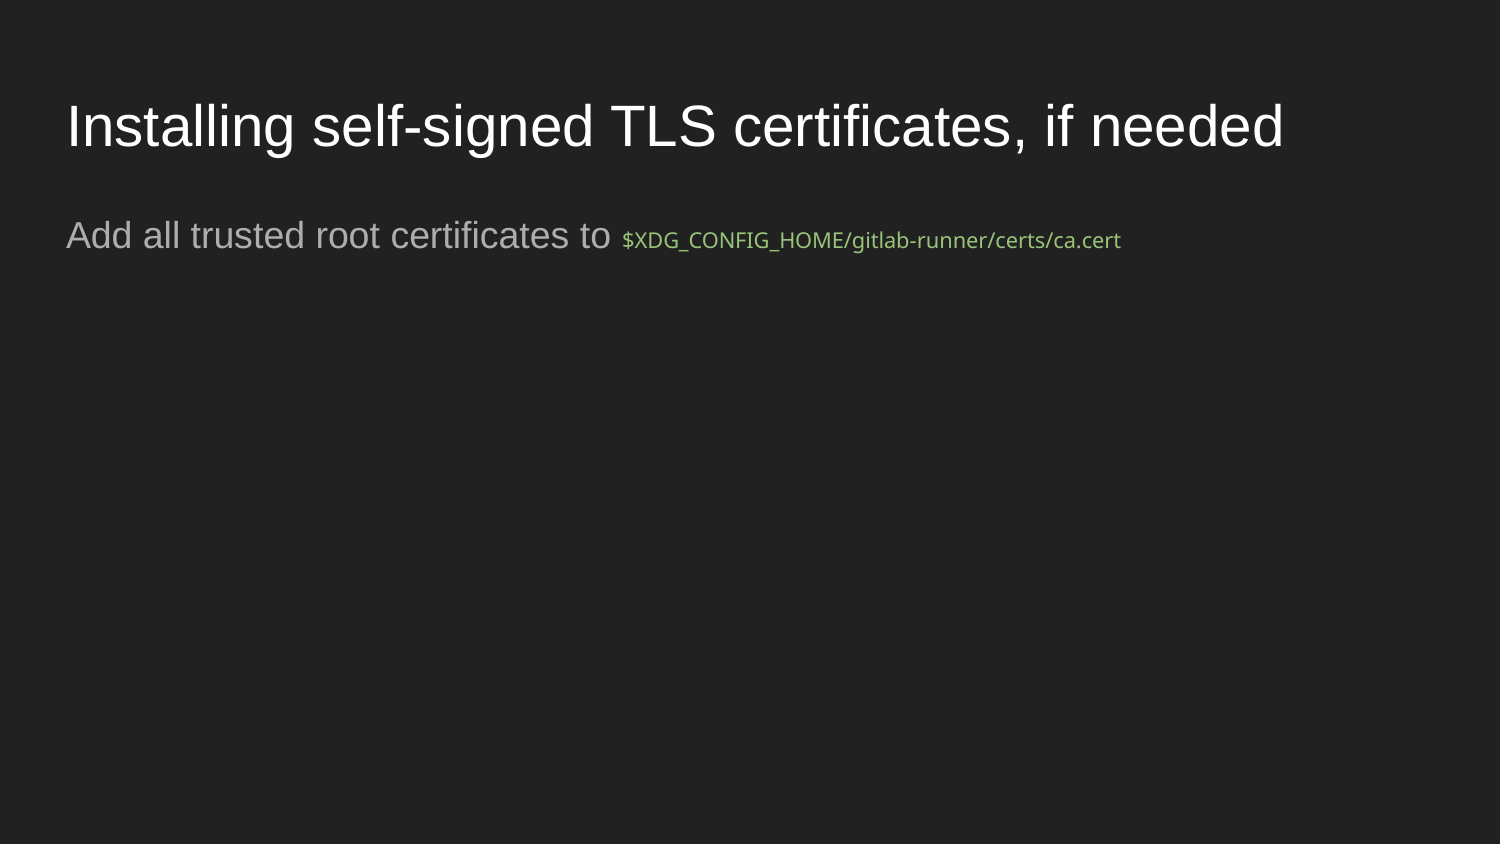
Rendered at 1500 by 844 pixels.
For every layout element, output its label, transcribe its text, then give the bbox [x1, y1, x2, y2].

title Installing self-signed TLS certificates, if needed [51, 72, 1449, 167]
list Add all trusted root certificates to $XDG_CONFIG_HOME/gitlab-runner/certs/ca.cert [51, 189, 1449, 750]
